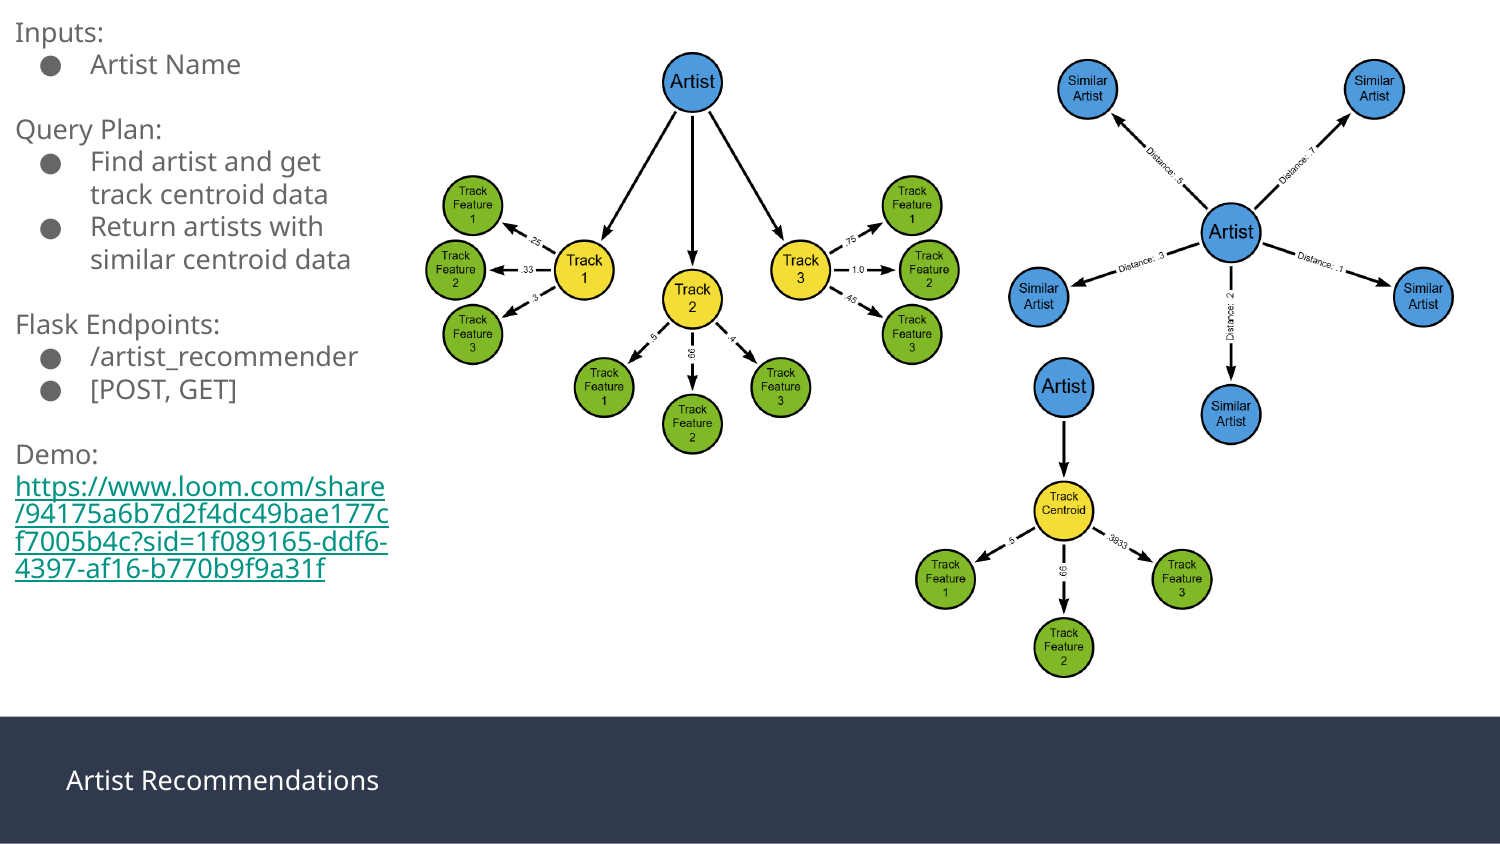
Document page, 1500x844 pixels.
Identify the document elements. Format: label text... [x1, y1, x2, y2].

picture [388, 30, 1500, 691]
text_box Inputs: Artist Name Query Plan: Find artist and get track centroid data Return artists with similar centroid data Flask Endpoints: /artist_recommender [POST, GET] Demo: https://www.loom.com/share/94175a6b7d2f4dc49bae177cf7005b4c?sid=1f089165-ddf6-4397-af16-b770b9f9a31f [0, 0, 406, 554]
list Artist Recommendations [51, 741, 1361, 818]
